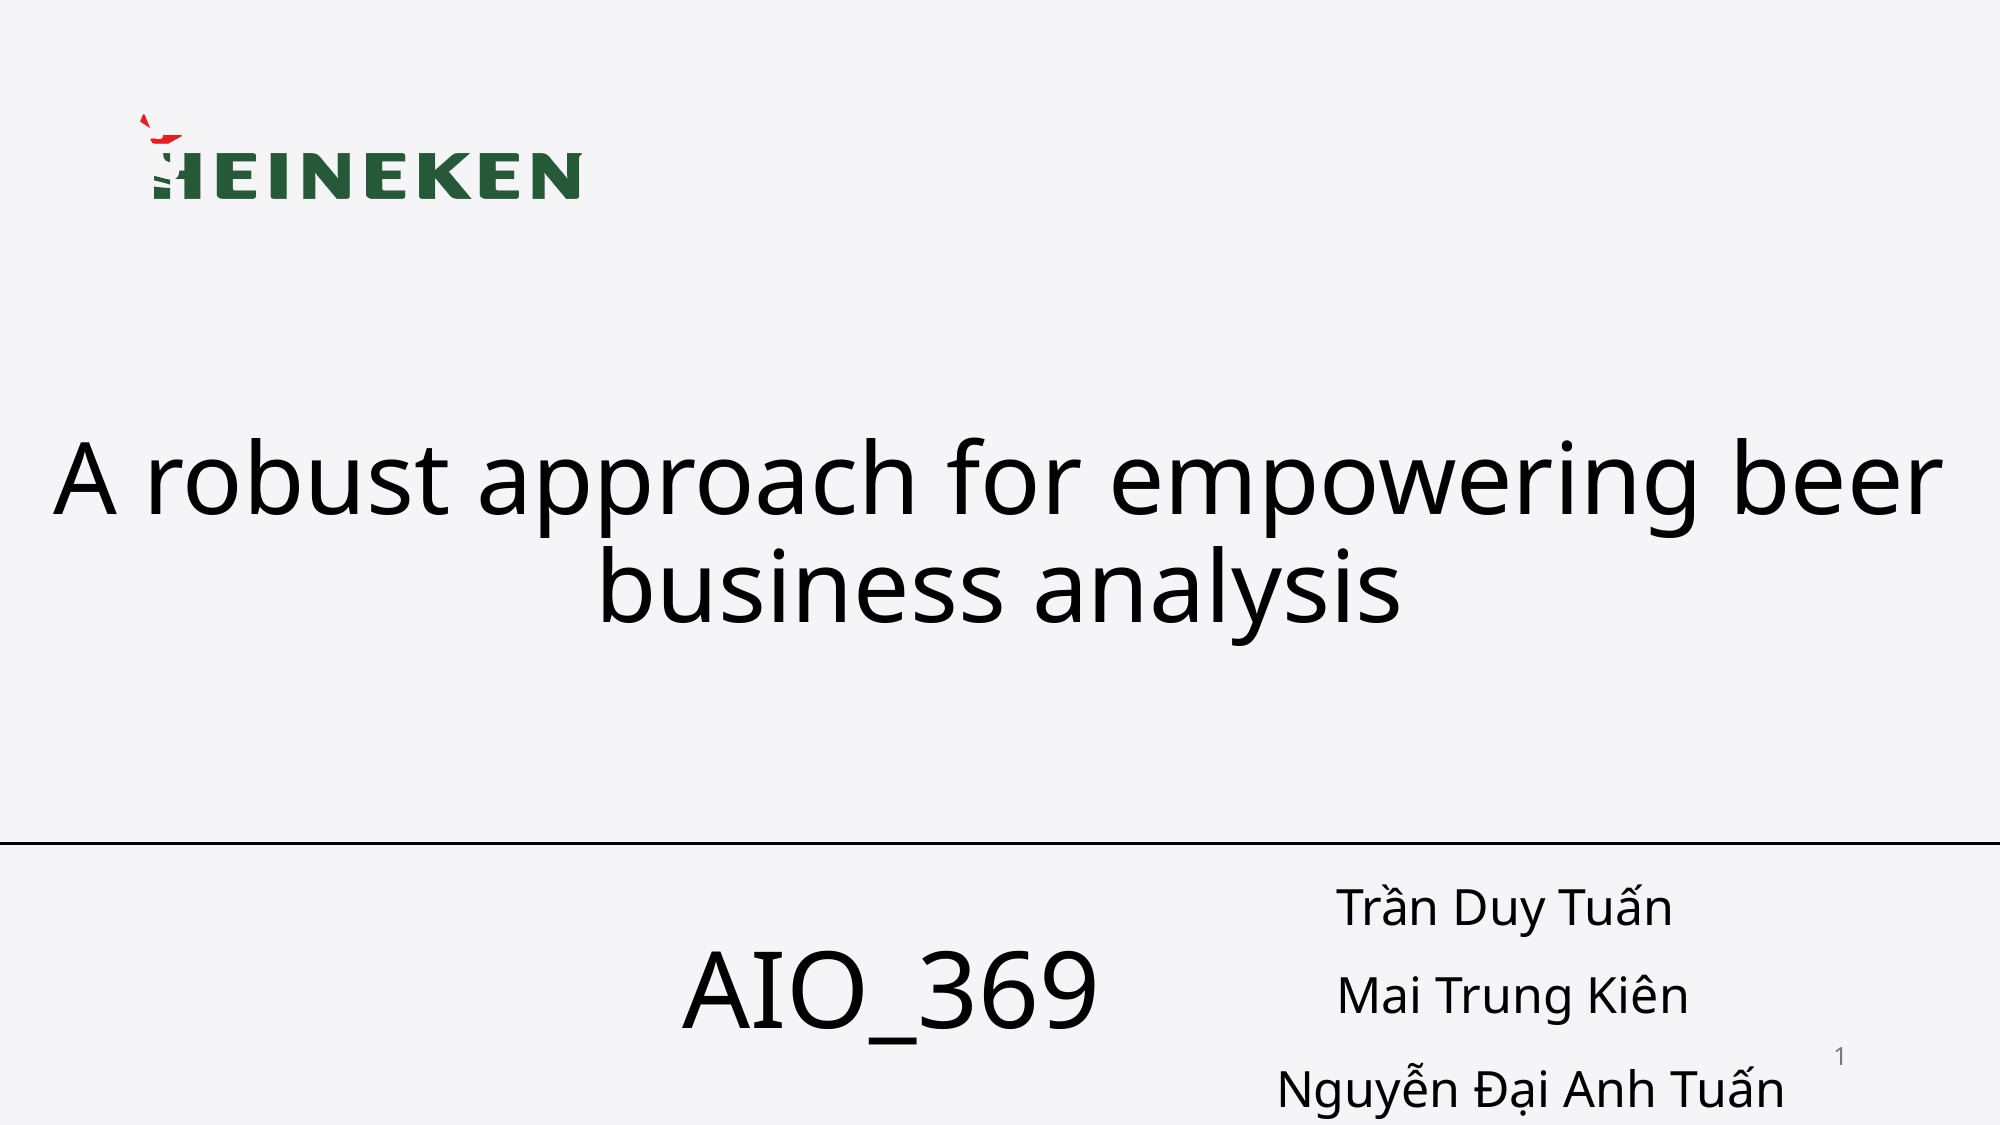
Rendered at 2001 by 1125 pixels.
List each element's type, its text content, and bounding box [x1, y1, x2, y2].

slide_number 1 [1210, 1012, 1863, 1103]
subtitle A robust approach for empowering beer business analysis [20, 420, 1980, 775]
text_box Nguyễn Đại Anh Tuấn [1261, 1049, 2000, 1125]
text_box Trần Duy Tuấn [1321, 867, 2000, 943]
picture [33, 0, 653, 314]
text_box Mai Trung Kiên [1321, 956, 2000, 1032]
title AIO_369 [406, 928, 1377, 1060]
